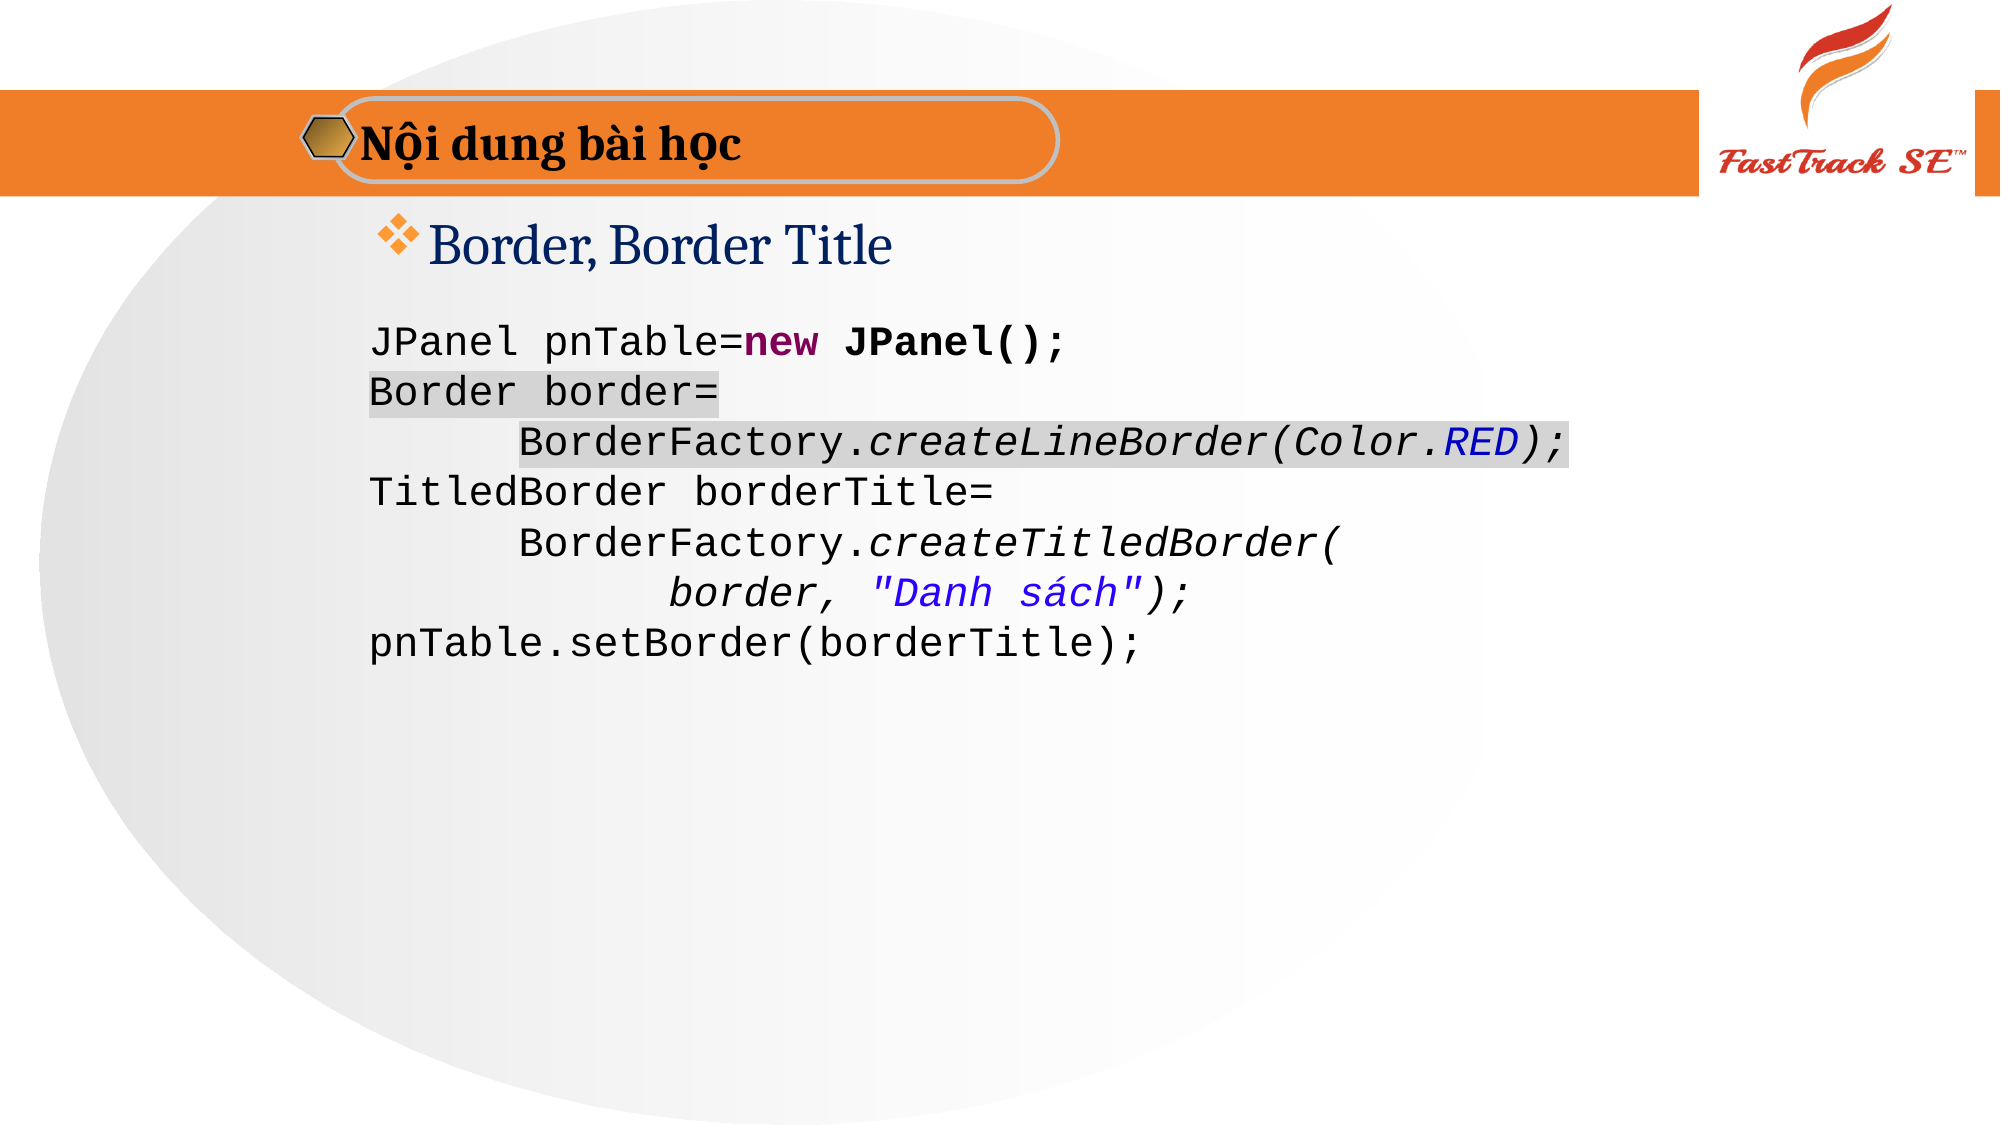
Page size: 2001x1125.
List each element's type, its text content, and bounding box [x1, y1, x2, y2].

text_box JPanel pnTable=new JPanel(); Border border= BorderFactory.createLineBorder(Color.RED); TitledBorder borderTitle= BorderFactory.createTitledBorder( border, "Danh sách"); pnTable.setBorder(borderTitle); [353, 306, 1638, 672]
picture [1700, 0, 1975, 192]
text_box Border, Border Title [357, 198, 1708, 849]
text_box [299, 98, 1059, 183]
